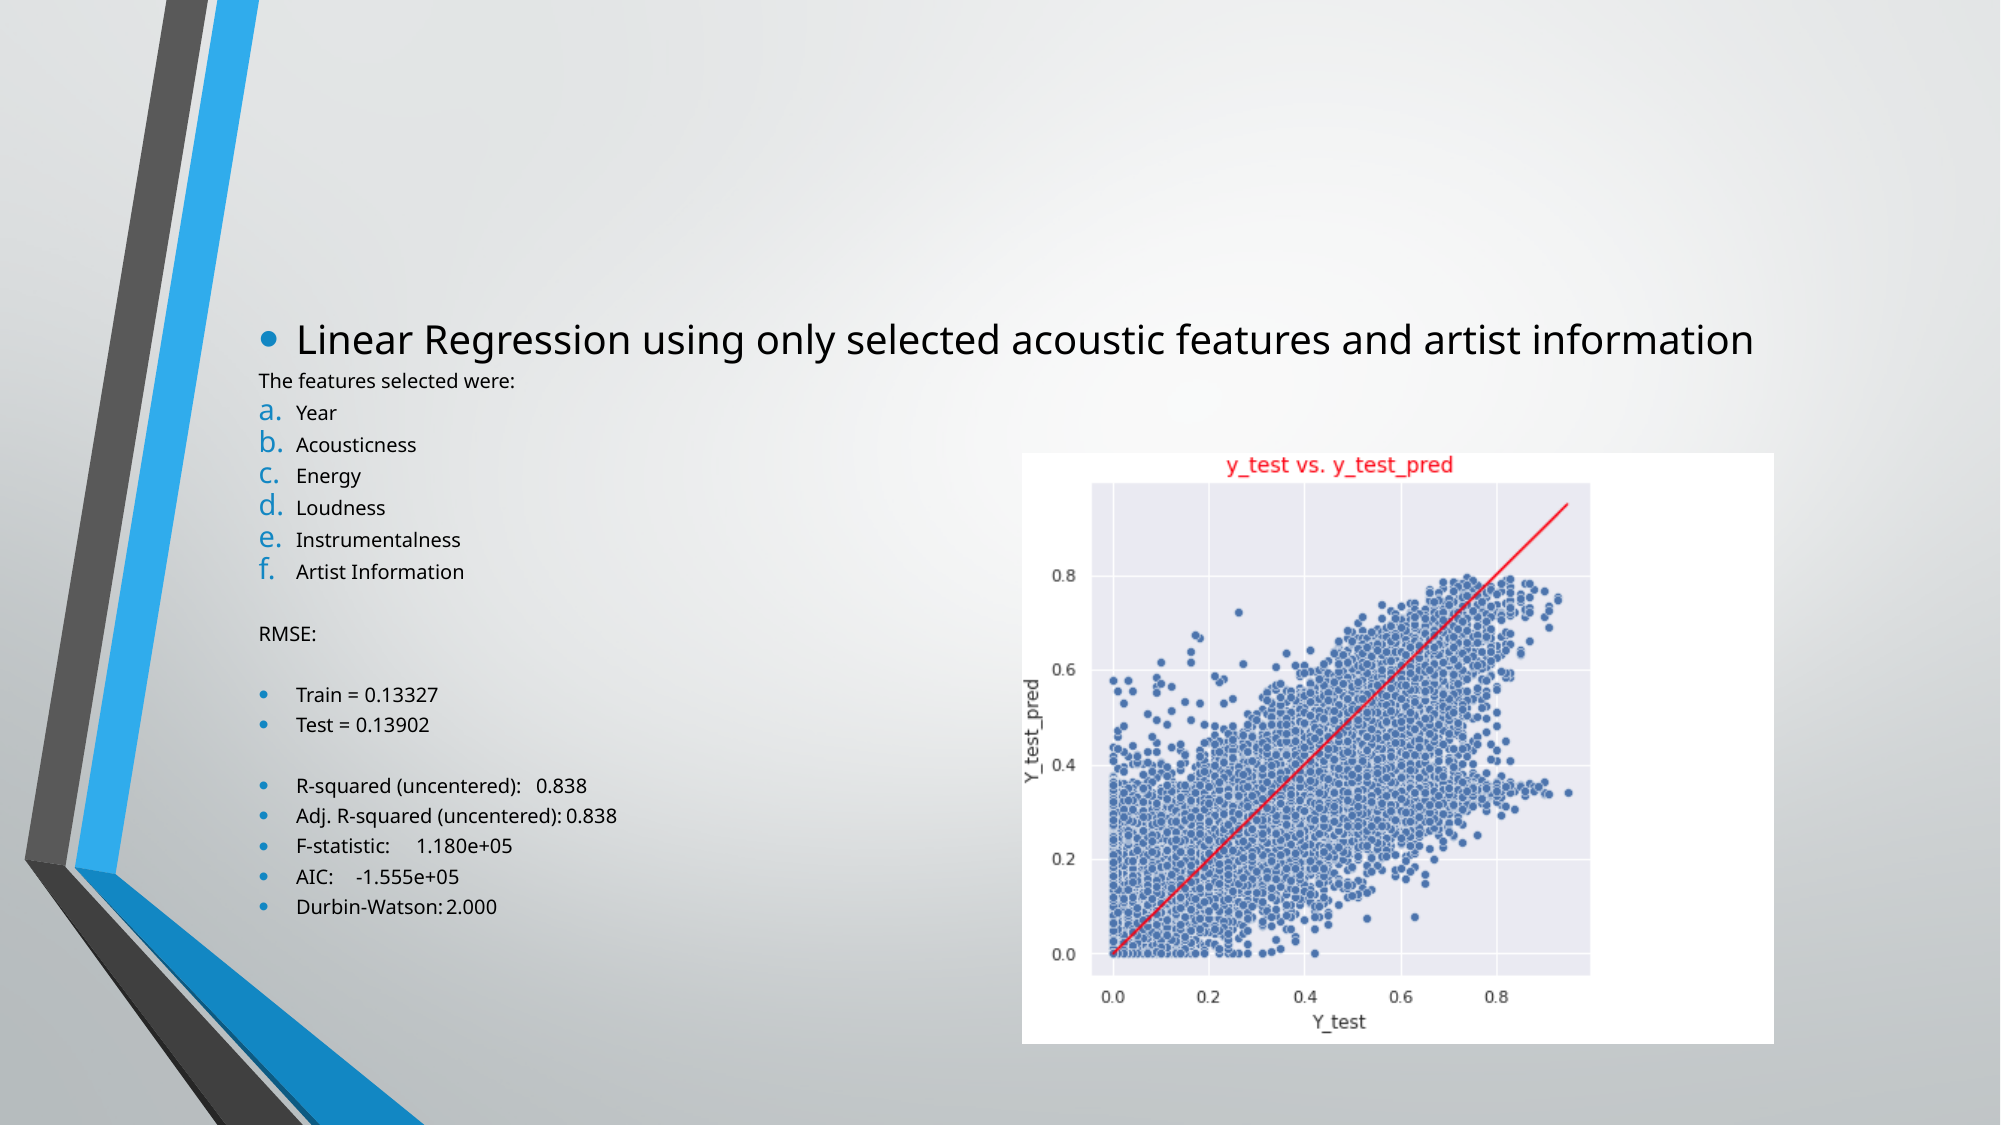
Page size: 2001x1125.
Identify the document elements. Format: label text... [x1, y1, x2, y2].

list Linear Regression using only selected acoustic features and artist information The features selected were: Year Acousticness Energy Loudness Instrumentalness Artist Information RMSE: Train = 0.13327 Test = 0.13902 R-squared (uncentered): 0.838 Adj. R-squared (uncentered): 0.838 F-statistic: 1.180e+05 AIC: -1.555e+05 Durbin-Watson: 2.000 [243, 306, 1887, 950]
picture [1022, 453, 1774, 1044]
